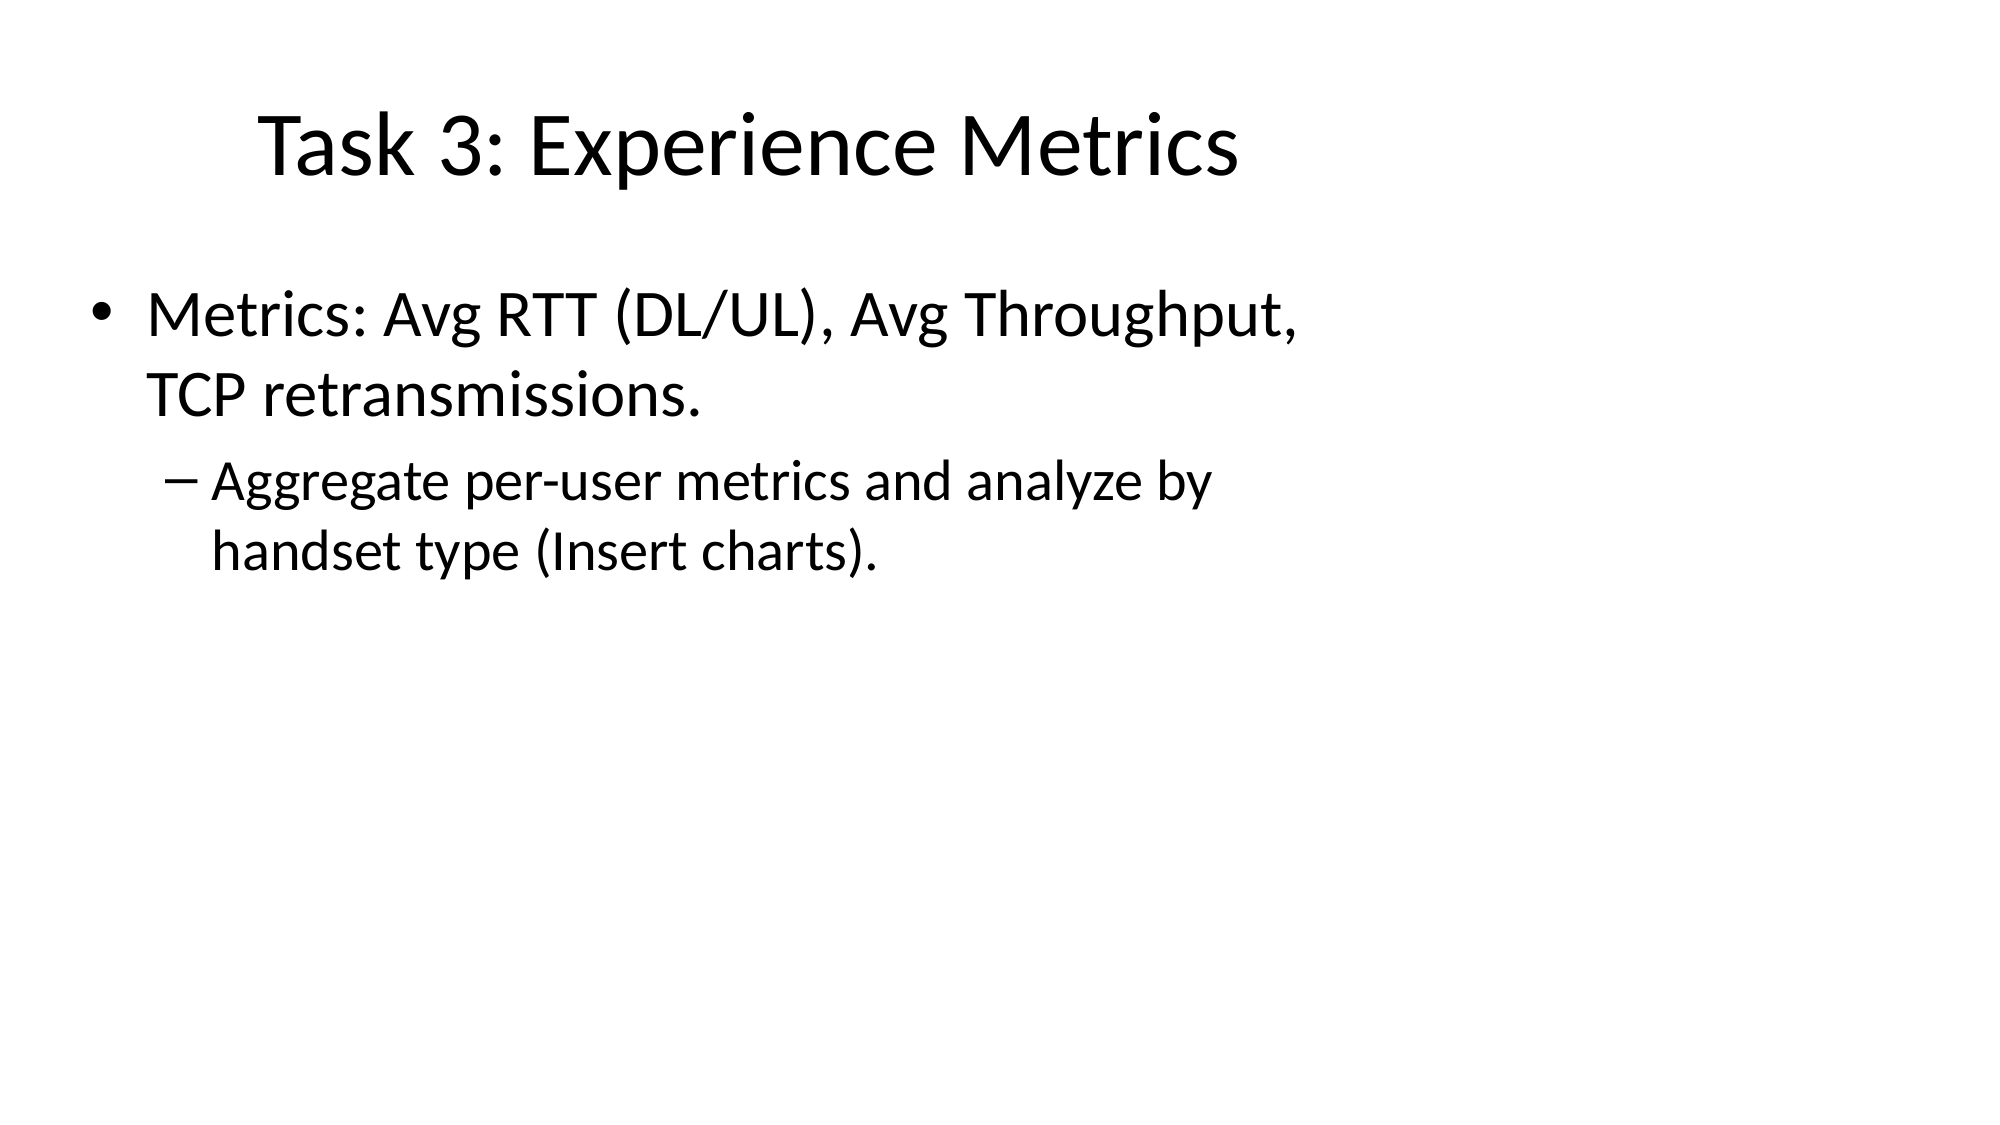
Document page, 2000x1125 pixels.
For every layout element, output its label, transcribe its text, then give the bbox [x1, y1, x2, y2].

list Metrics: Avg RTT (DL/UL), Avg Throughput, TCP retransmissions. Aggregate per-user metrics and analyze by handset type (Insert charts). [75, 262, 1425, 1005]
title Task 3: Experience Metrics [75, 45, 1425, 233]
